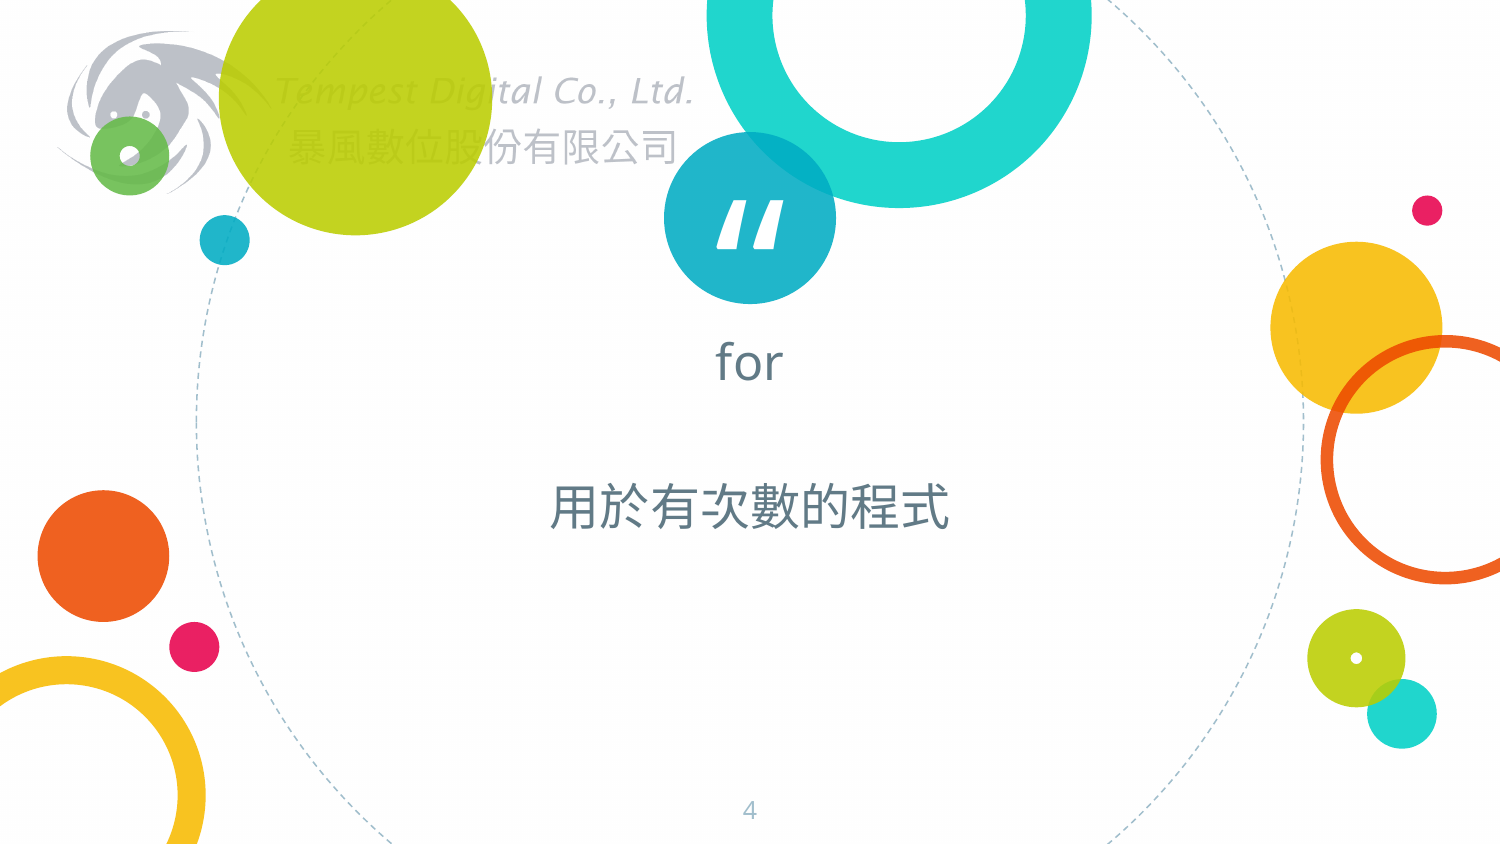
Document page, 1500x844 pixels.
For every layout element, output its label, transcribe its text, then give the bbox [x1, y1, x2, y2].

slide_number 4 [711, 779, 789, 844]
list for 用於有次數的程式 [308, 315, 1192, 657]
